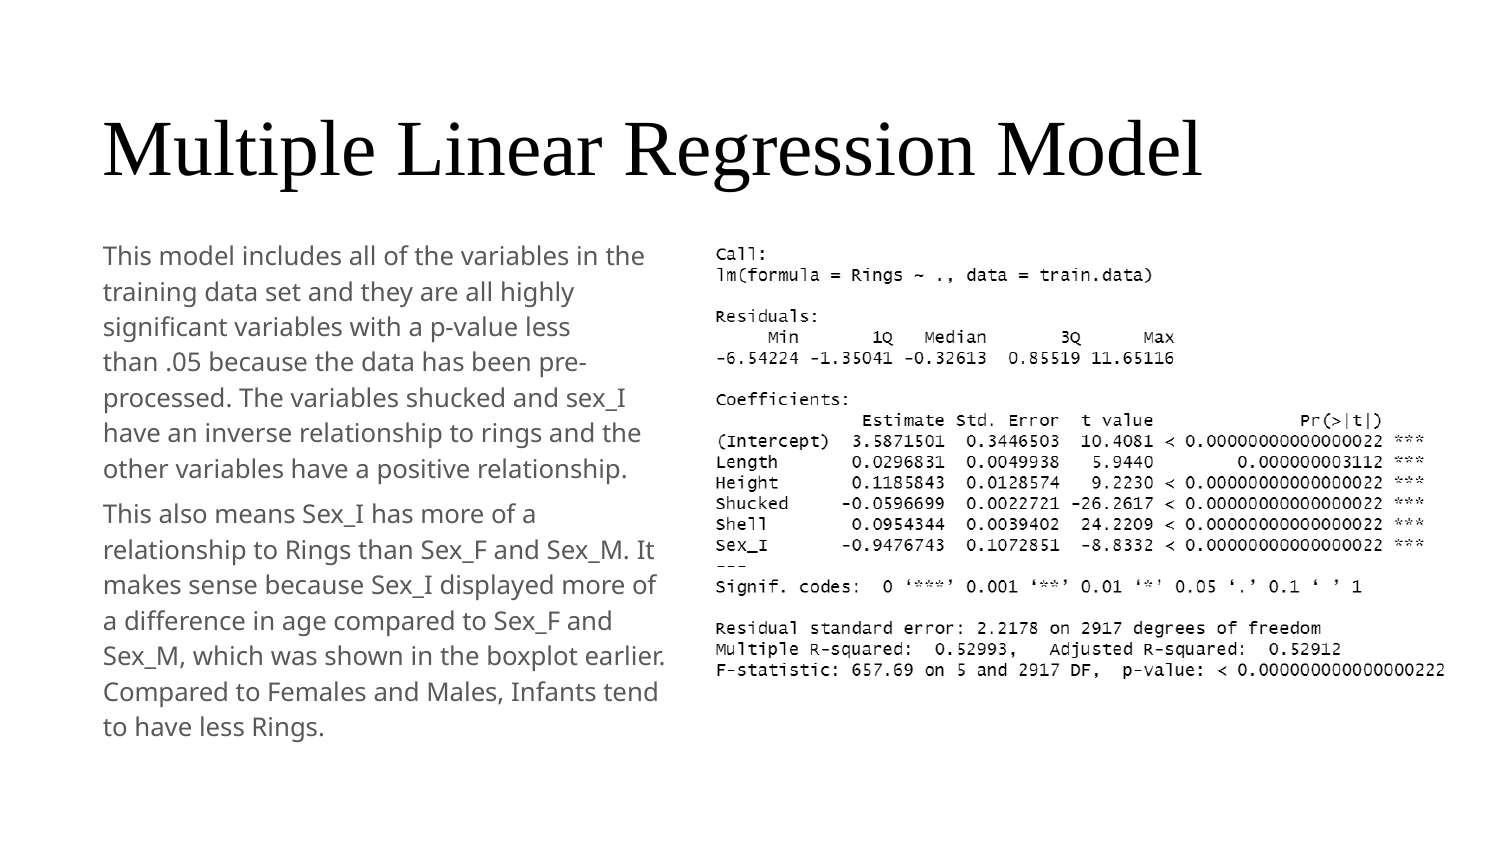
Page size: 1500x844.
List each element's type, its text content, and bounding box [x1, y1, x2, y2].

list This model includes all of the variables in the training data set and they are all highly significant variables with a p-value less than .05 because the data has been pre-processed. The variables shucked and sex_I have an inverse relationship to rings and the other variables have a positive relationship. This also means Sex_I has more of a relationship to Rings than Sex_F and Sex_M. It makes sense because Sex_I displayed more of a difference in age compared to Sex_F and Sex_M, which was shown in the boxplot earlier. Compared to Females and Males, Infants tend to have less Rings. [87, 220, 684, 781]
picture [708, 236, 1476, 697]
title Multiple Linear Regression Model [87, 81, 1395, 210]
